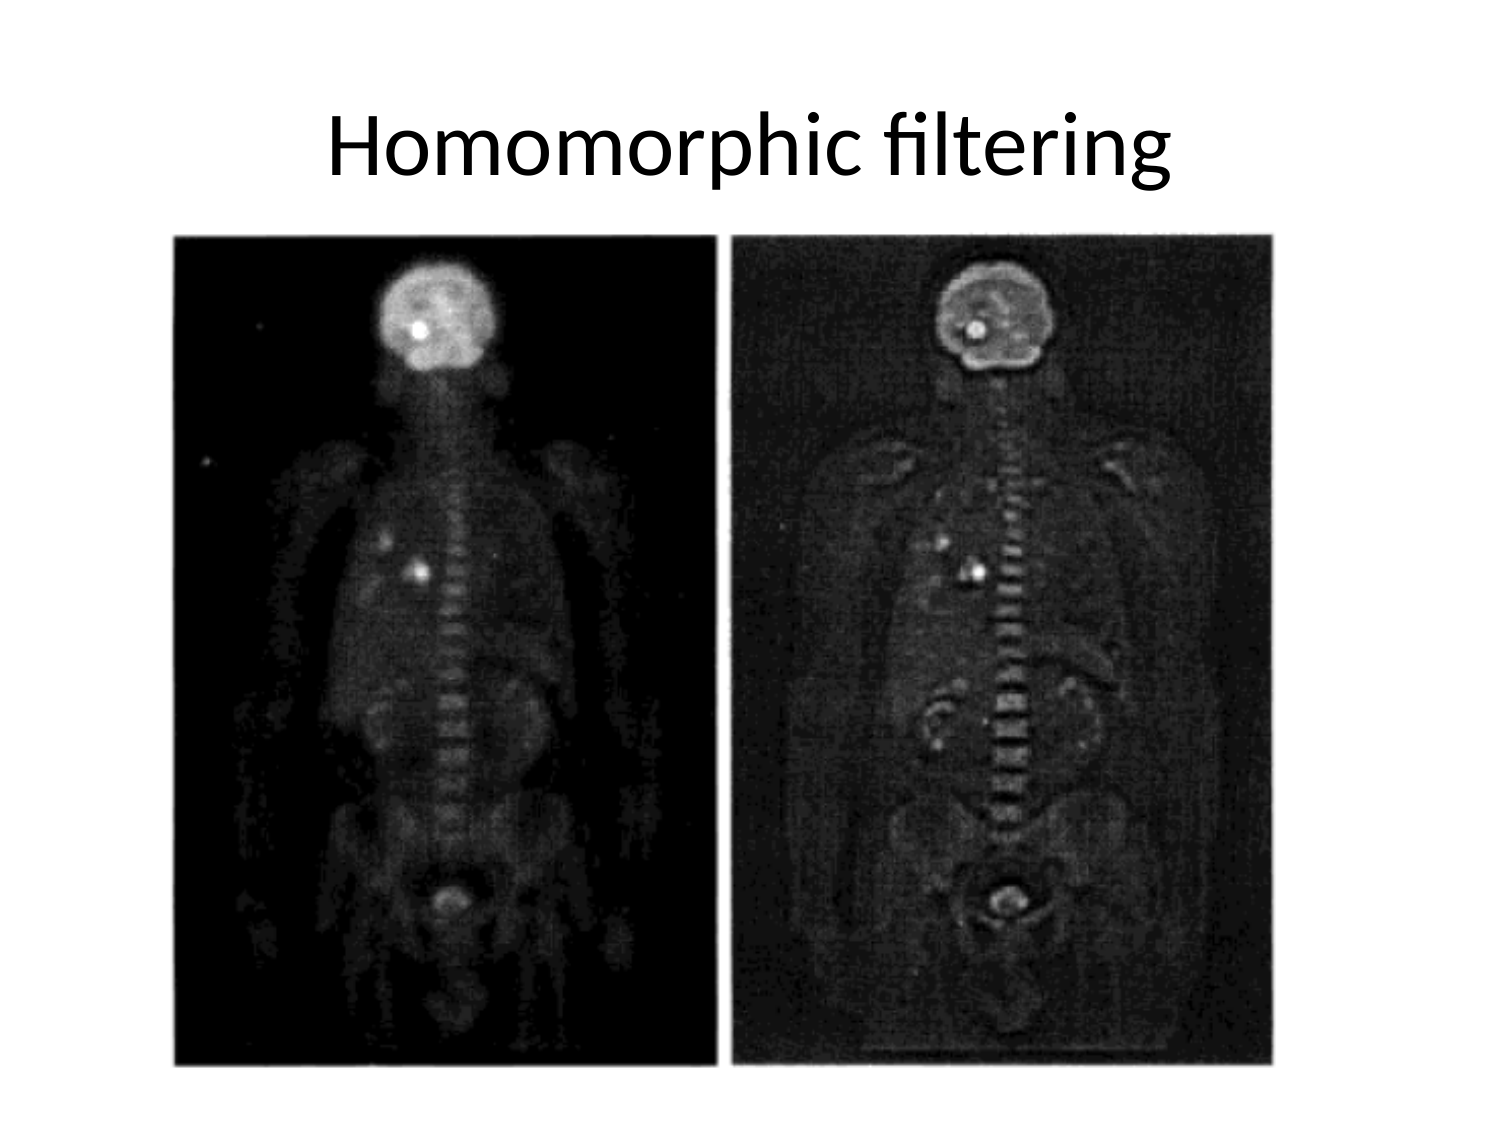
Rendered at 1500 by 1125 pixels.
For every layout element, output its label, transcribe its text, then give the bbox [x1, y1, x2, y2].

title Homomorphic filtering [75, 45, 1425, 233]
picture [147, 219, 1288, 1078]
